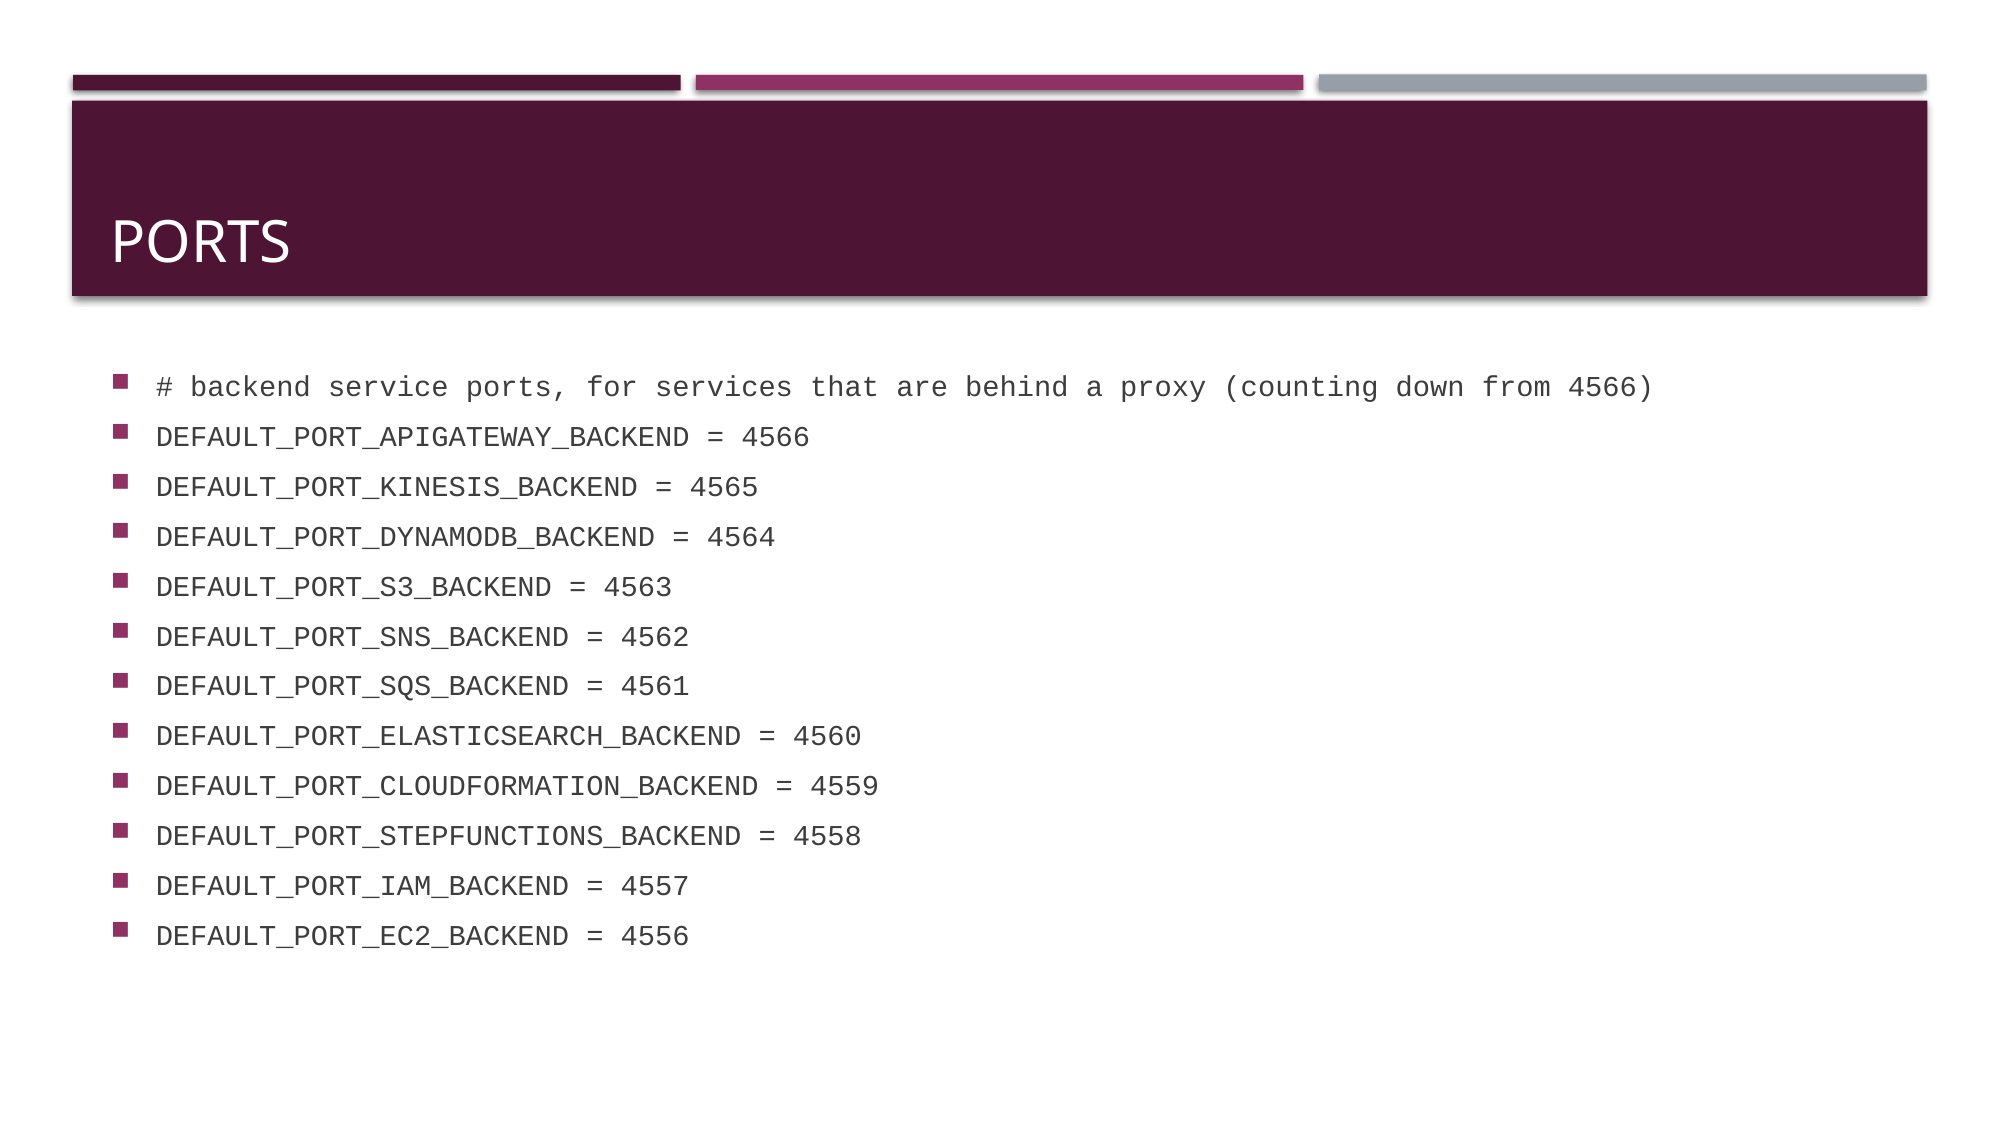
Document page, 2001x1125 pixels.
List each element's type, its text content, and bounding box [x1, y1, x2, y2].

title ports [95, 115, 1905, 282]
list # backend service ports, for services that are behind a proxy (counting down from 4566) DEFAULT_PORT_APIGATEWAY_BACKEND = 4566 DEFAULT_PORT_KINESIS_BACKEND = 4565 DEFAULT_PORT_DYNAMODB_BACKEND = 4564 DEFAULT_PORT_S3_BACKEND = 4563 DEFAULT_PORT_SNS_BACKEND = 4562 DEFAULT_PORT_SQS_BACKEND = 4561 DEFAULT_PORT_ELASTICSEARCH_BACKEND = 4560 DEFAULT_PORT_CLOUDFORMATION_BACKEND = 4559 DEFAULT_PORT_STEPFUNCTIONS_BACKEND = 4558 DEFAULT_PORT_IAM_BACKEND = 4557 DEFAULT_PORT_EC2_BACKEND = 4556 [95, 357, 1905, 962]
